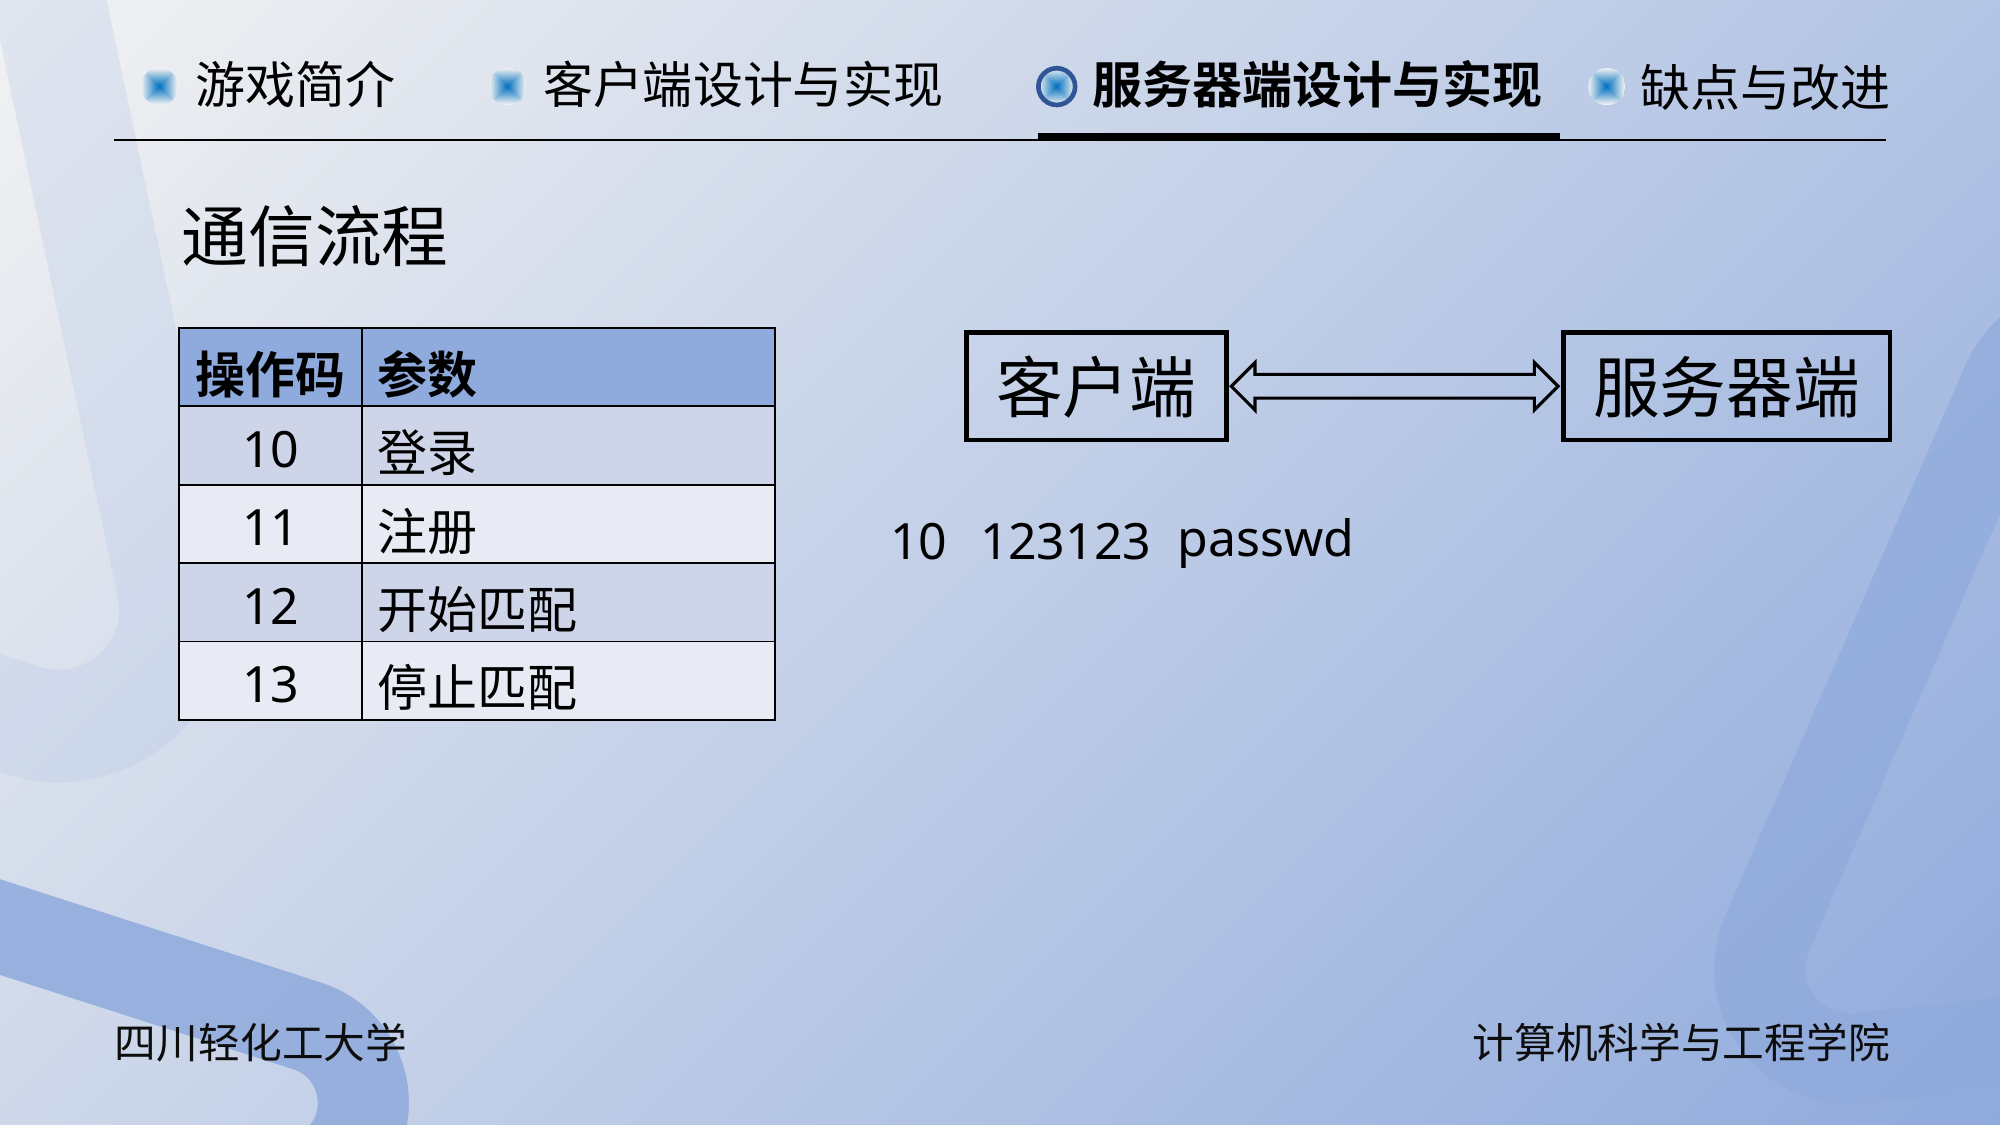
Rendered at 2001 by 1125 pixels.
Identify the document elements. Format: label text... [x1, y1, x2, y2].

table_cell 12 [263, 564, 361, 641]
table_cell 10 [263, 407, 361, 484]
table_cell 登录 [363, 407, 774, 484]
text_box 计算机科学与工程学院 [1457, 1009, 1905, 1075]
text_box 客户端设计与实现 [528, 46, 959, 122]
table_cell 停止匹配 [363, 642, 774, 719]
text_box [0, 0, 263, 1125]
table_cell 11 [263, 486, 361, 562]
table_cell 开始匹配 [363, 564, 774, 641]
text_box [1037, 67, 1077, 107]
text_box 缺点与改进 [1625, 49, 1906, 125]
text_box [1229, 360, 1560, 413]
text_box [1758, 397, 2000, 1055]
text_box 服务器端设计与实现 [1077, 46, 1558, 122]
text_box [876, 499, 1362, 578]
table_header 操作码 [263, 329, 361, 405]
text_box 通信流程 [263, 187, 464, 283]
table_header 参数 [363, 329, 774, 405]
text_box [488, 67, 528, 107]
table_cell 13 [263, 642, 361, 719]
text_box 服务器端 [1562, 331, 1891, 441]
text_box 客户端 [966, 331, 1227, 441]
text_box 四川轻化工大学 [263, 1009, 423, 1075]
text_box 游戏简介 [263, 46, 411, 122]
text_box [1587, 67, 1625, 107]
table_cell 注册 [363, 486, 774, 562]
